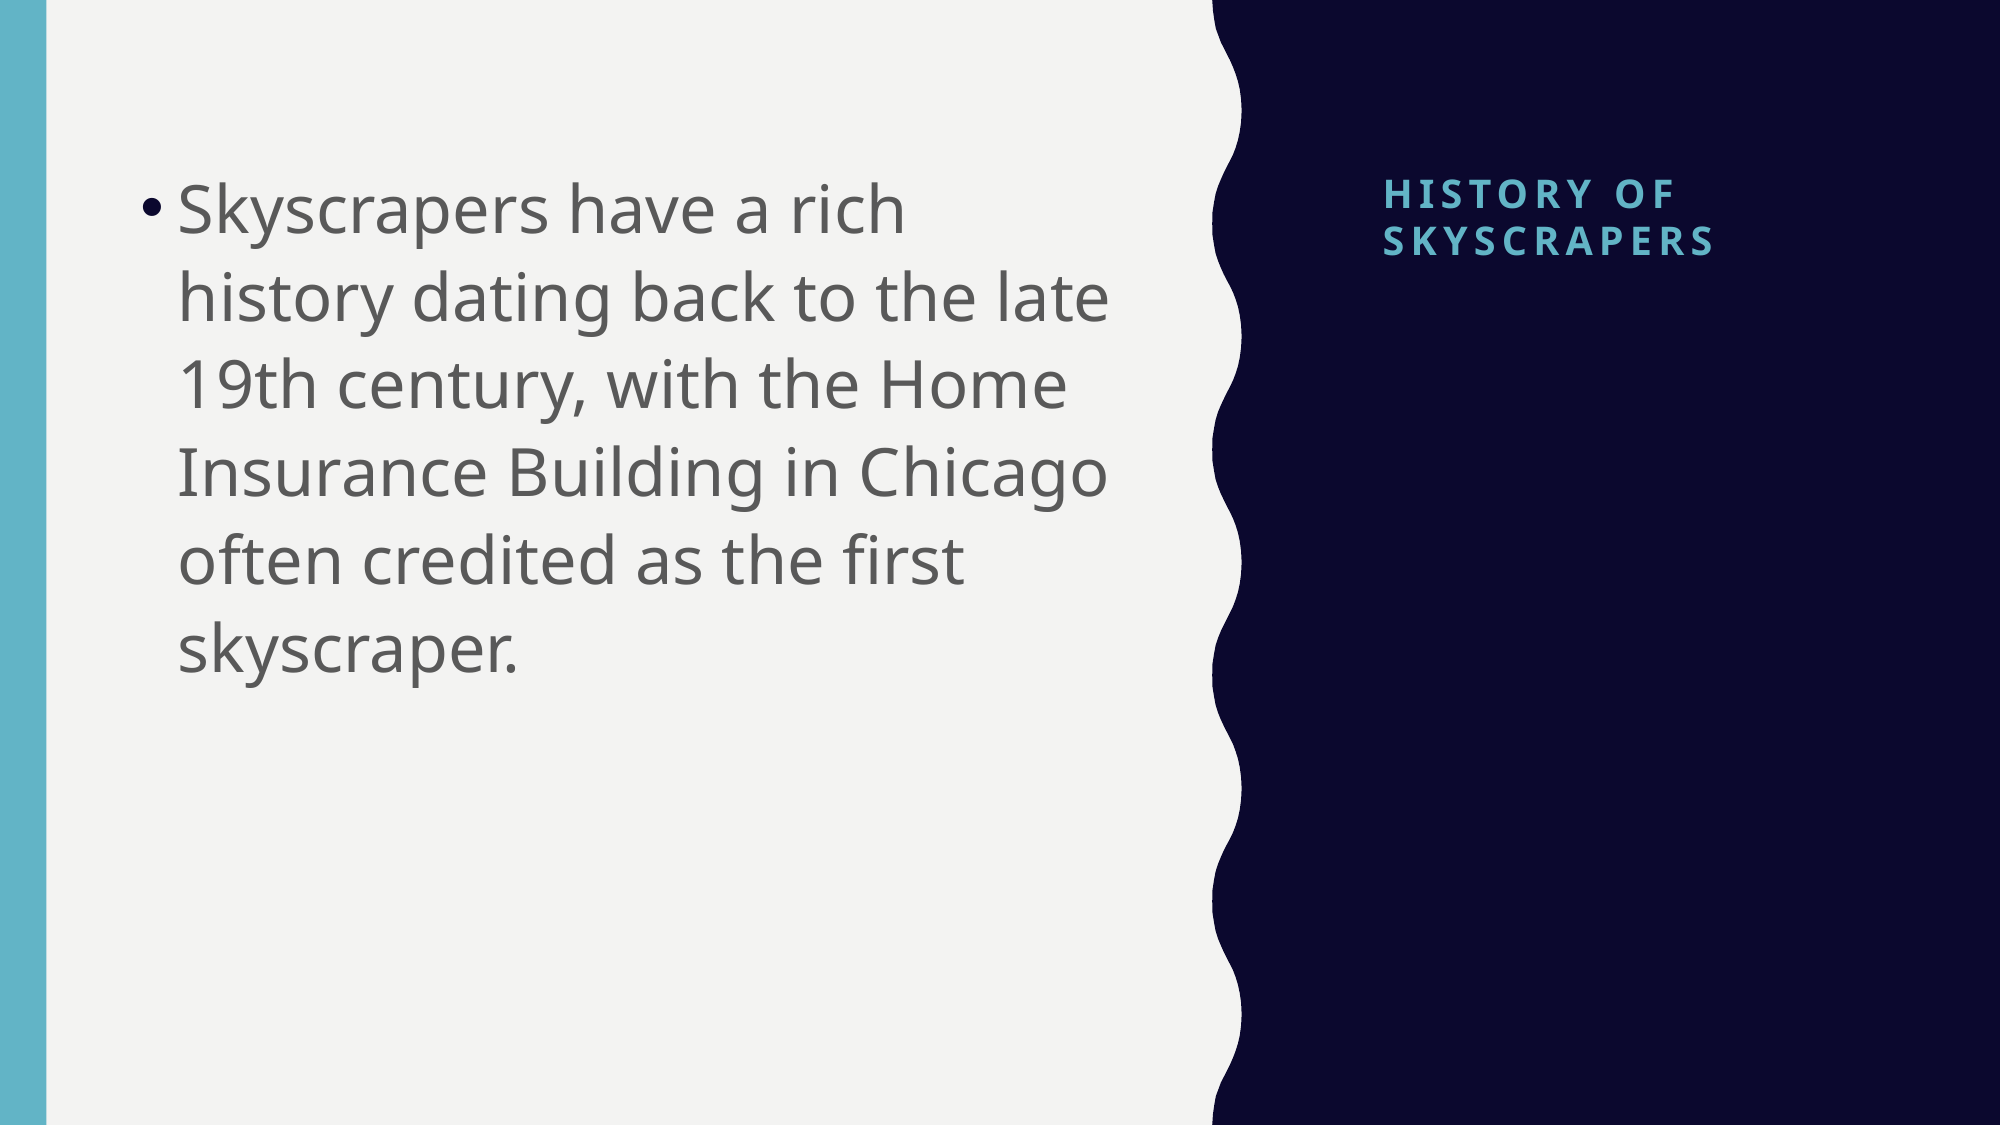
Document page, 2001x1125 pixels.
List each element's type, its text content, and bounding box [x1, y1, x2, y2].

title History of Skyscrapers [1367, 75, 1875, 272]
list Skyscrapers have a rich history dating back to the late 19th century, with the Home Insurance Building in Chicago often credited as the first skyscraper. [125, 151, 1136, 969]
